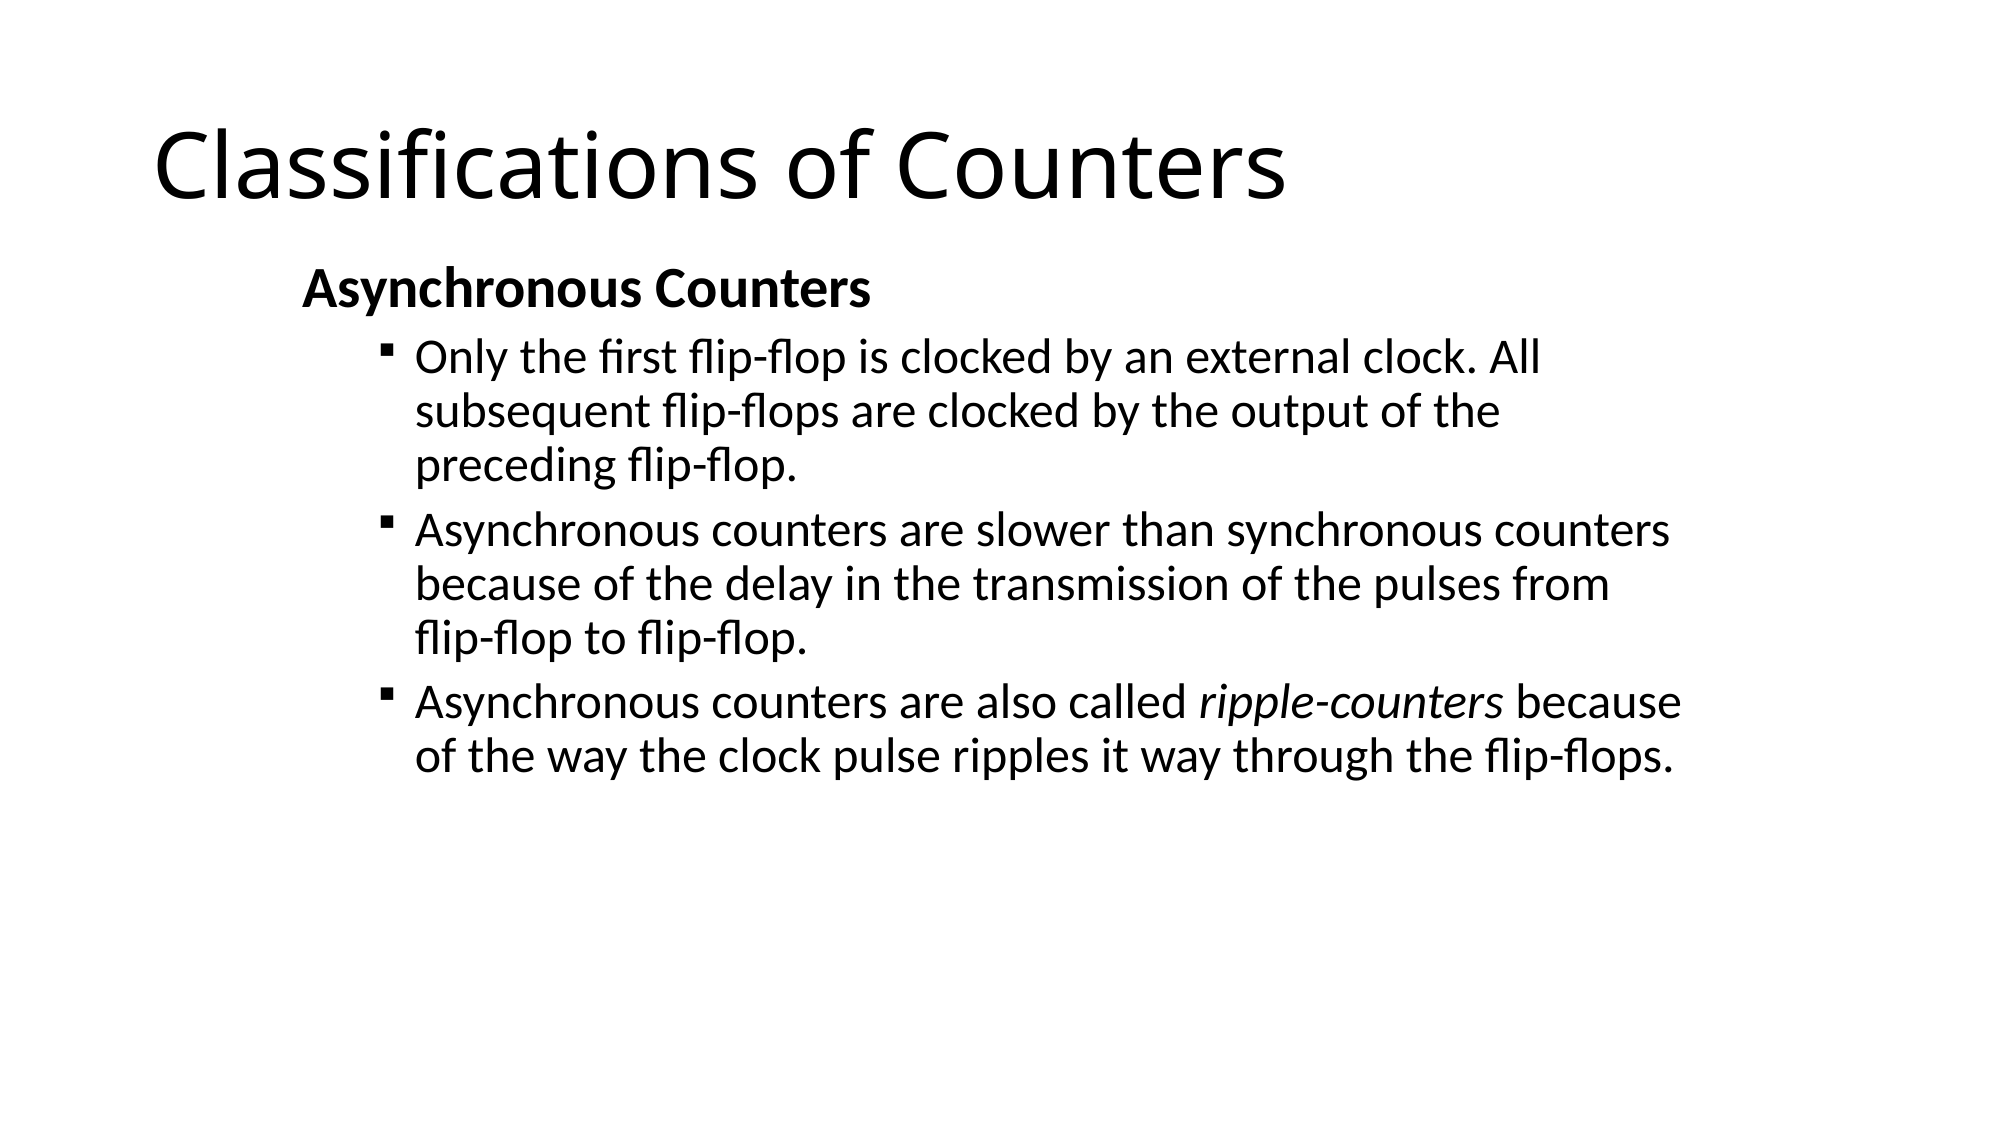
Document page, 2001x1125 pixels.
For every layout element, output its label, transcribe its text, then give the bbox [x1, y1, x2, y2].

list Asynchronous Counters Only the first flip-flop is clocked by an external clock. All subsequent flip-flops are clocked by the output of the preceding flip-flop. Asynchronous counters are slower than synchronous counters because of the delay in the transmission of the pulses from flip-flop to flip-flop. Asynchronous counters are also called ripple-counters because of the way the clock pulse ripples it way through the flip-flops. [287, 249, 1713, 1025]
title Classifications of Counters [137, 59, 1863, 278]
